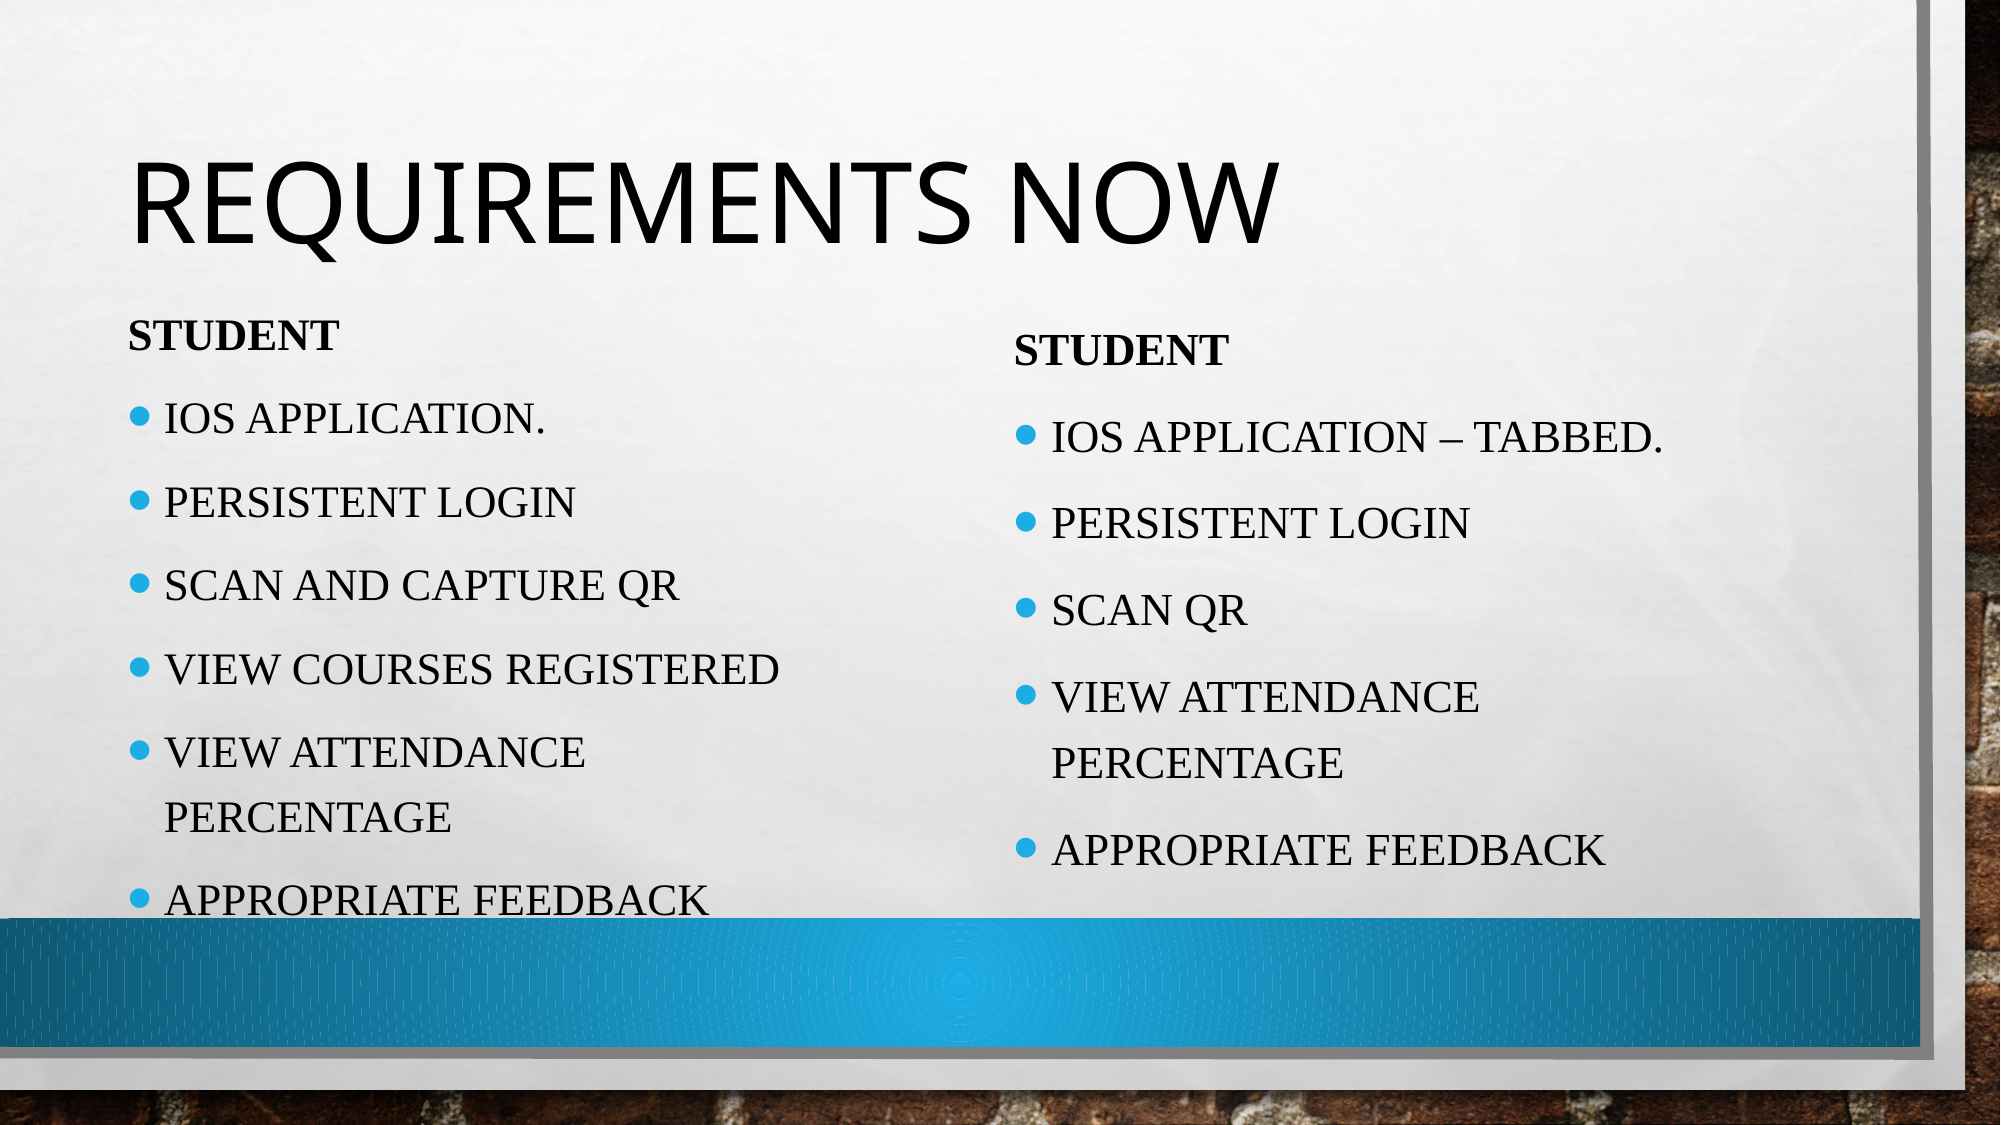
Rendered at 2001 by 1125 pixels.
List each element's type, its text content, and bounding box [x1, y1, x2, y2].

text_box Student iOS application. Persistent Login Scan and Capture QR View courses registered View attendance percentage Appropriate Feedback [112, 282, 849, 937]
title Requirements now [112, 112, 1818, 302]
picture [0, 0, 2000, 1125]
text_box Student iOS application – tabbed. Persistent Login Scan QR View attendance percentage Appropriate Feedback [998, 301, 1736, 956]
